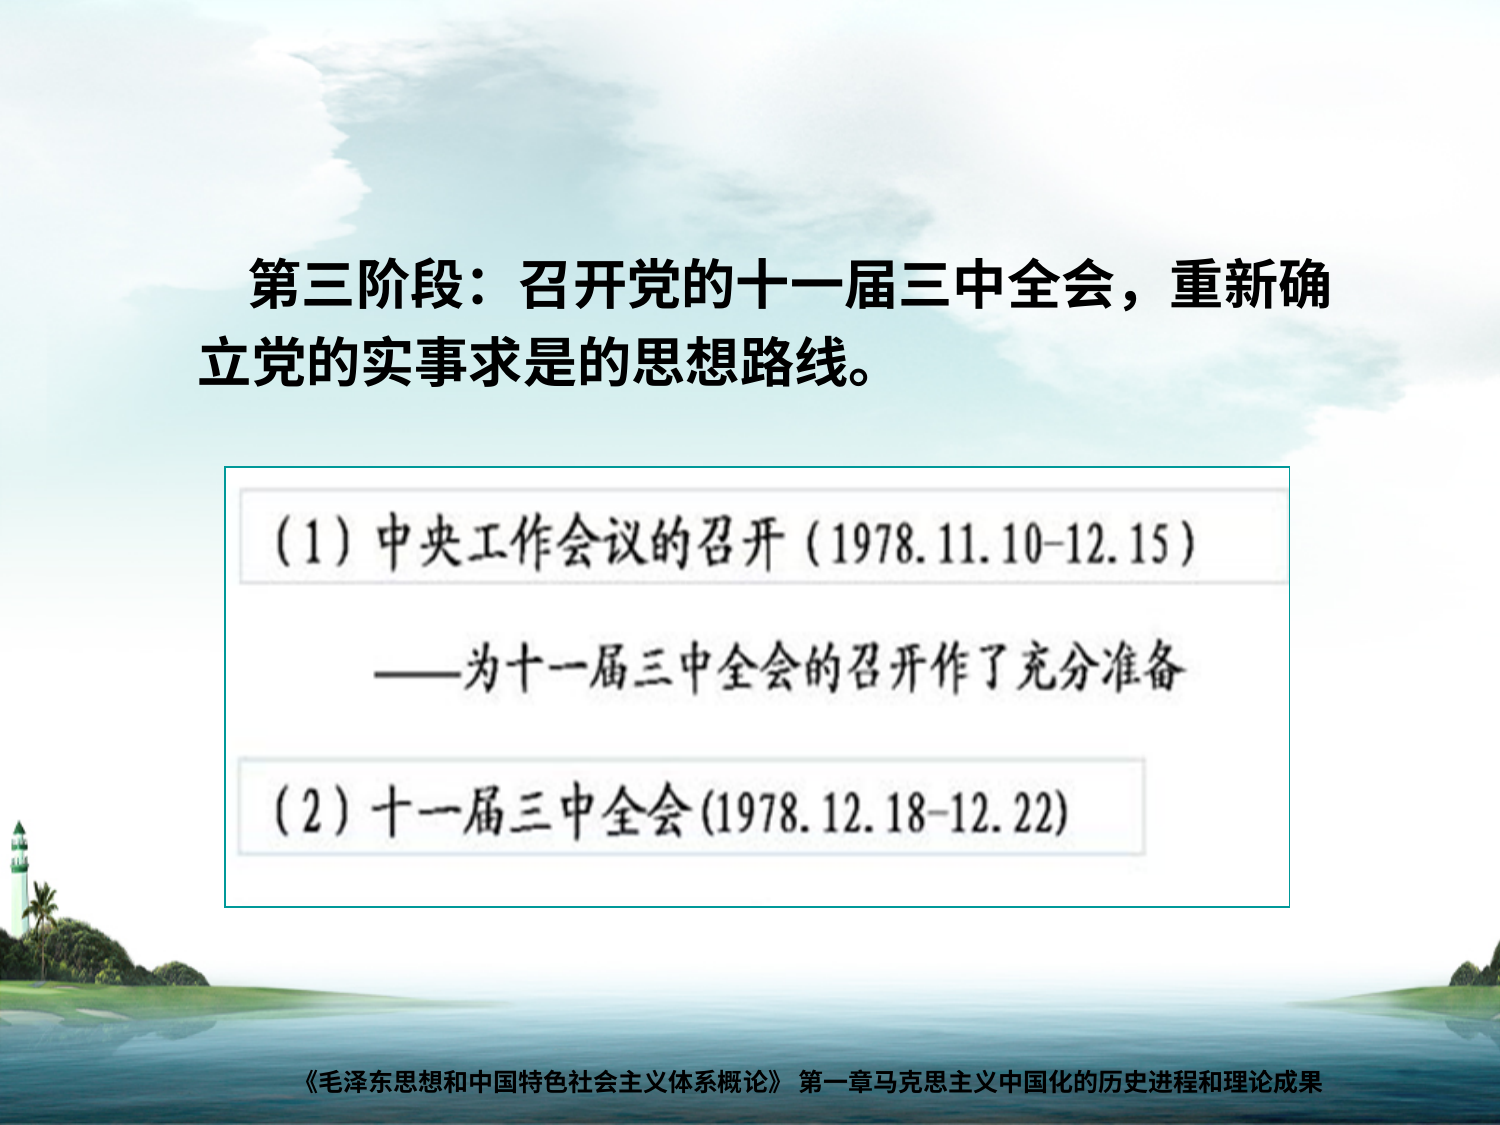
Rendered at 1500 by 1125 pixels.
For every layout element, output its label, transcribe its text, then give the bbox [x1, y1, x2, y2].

text_box 第三阶段：召开党的十一届三中全会，重新确立党的实事求是的思想路线。 [182, 230, 1373, 402]
picture [0, 0, 1500, 1125]
footer 《毛泽东思想和中国特色社会主义体系概论》 第一章马克思主义中国化的历史进程和理论成果 [265, 1058, 1353, 1125]
